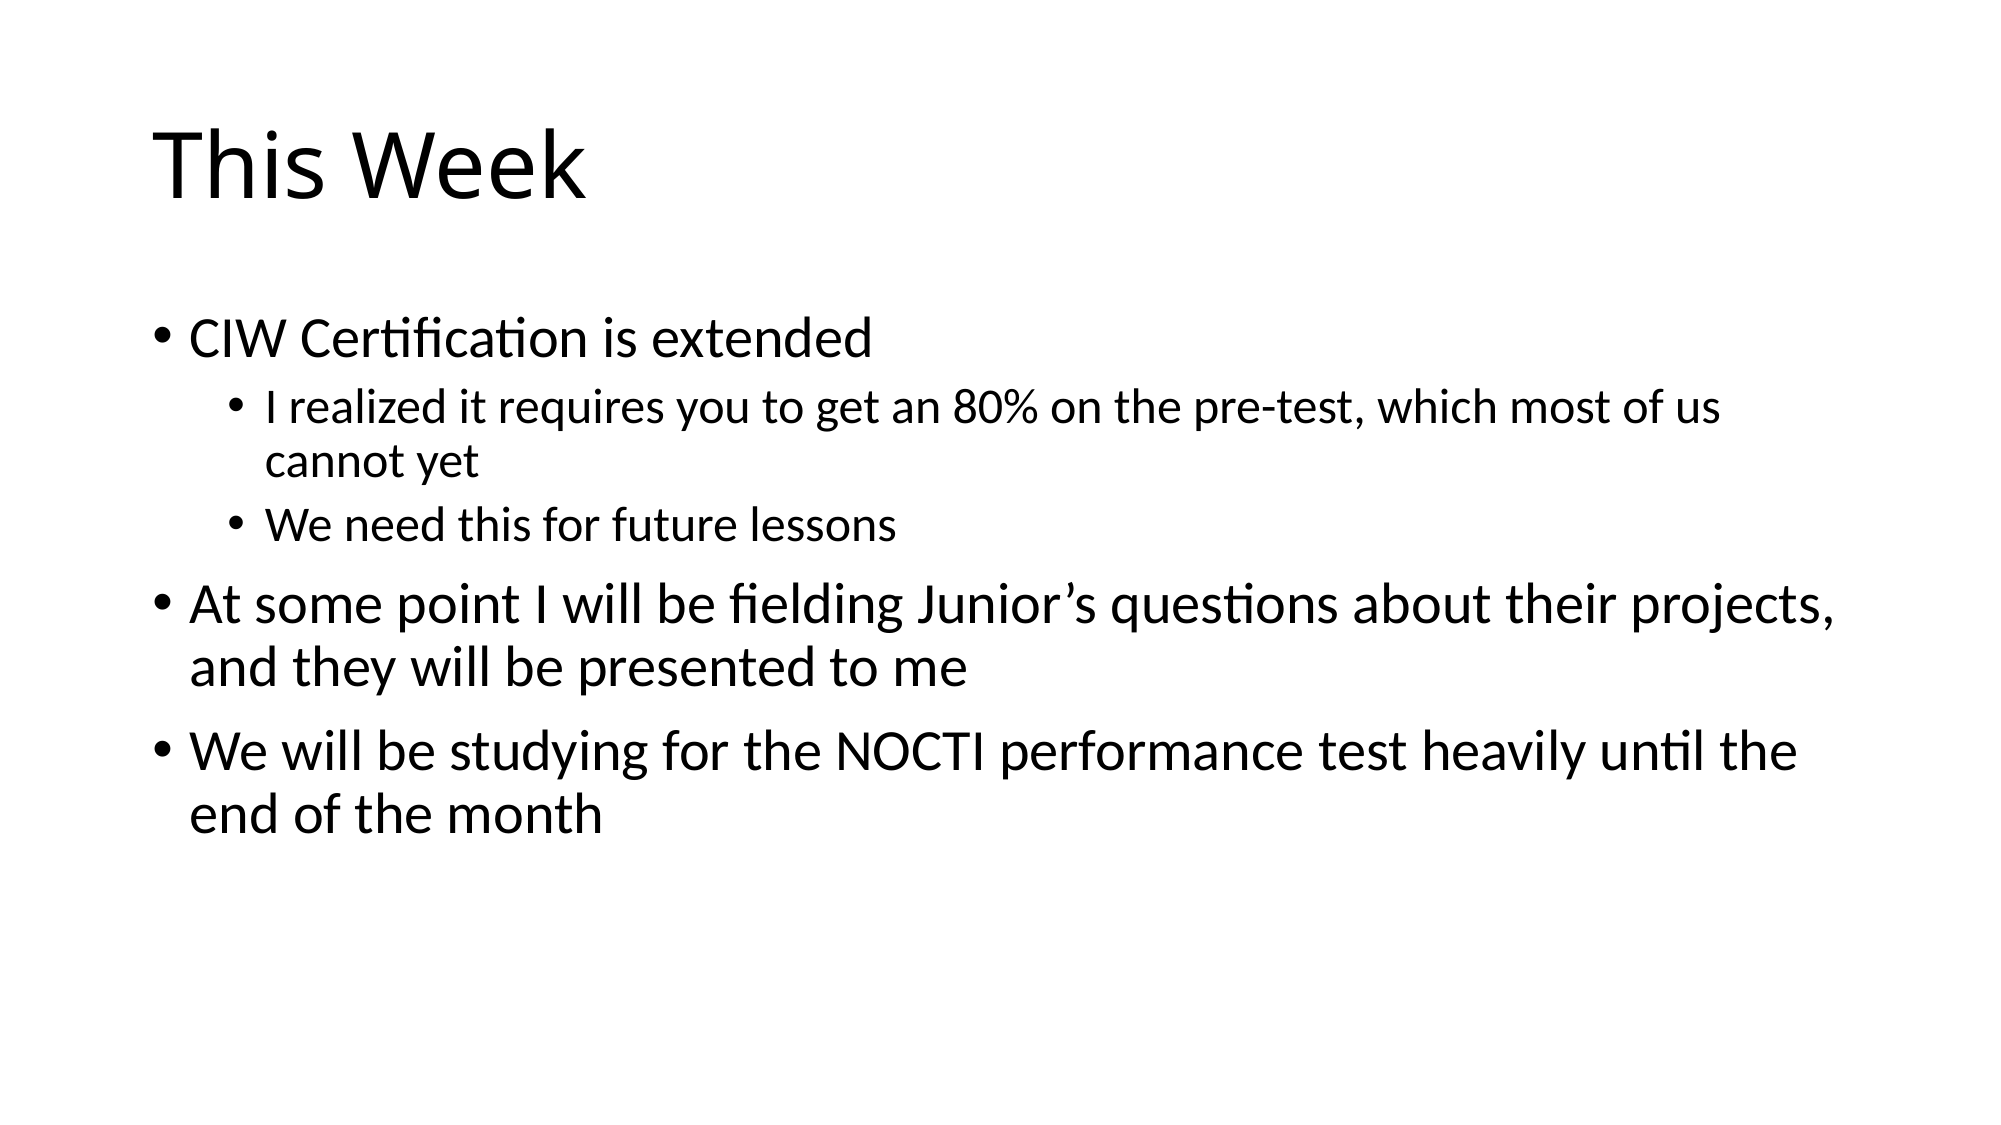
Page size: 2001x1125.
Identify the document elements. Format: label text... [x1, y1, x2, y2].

list CIW Certification is extended I realized it requires you to get an 80% on the pre-test, which most of us cannot yet We need this for future lessons At some point I will be fielding Junior’s questions about their projects, and they will be presented to me We will be studying for the NOCTI performance test heavily until the end of the month [137, 299, 1863, 1014]
title This Week [137, 59, 1863, 278]
